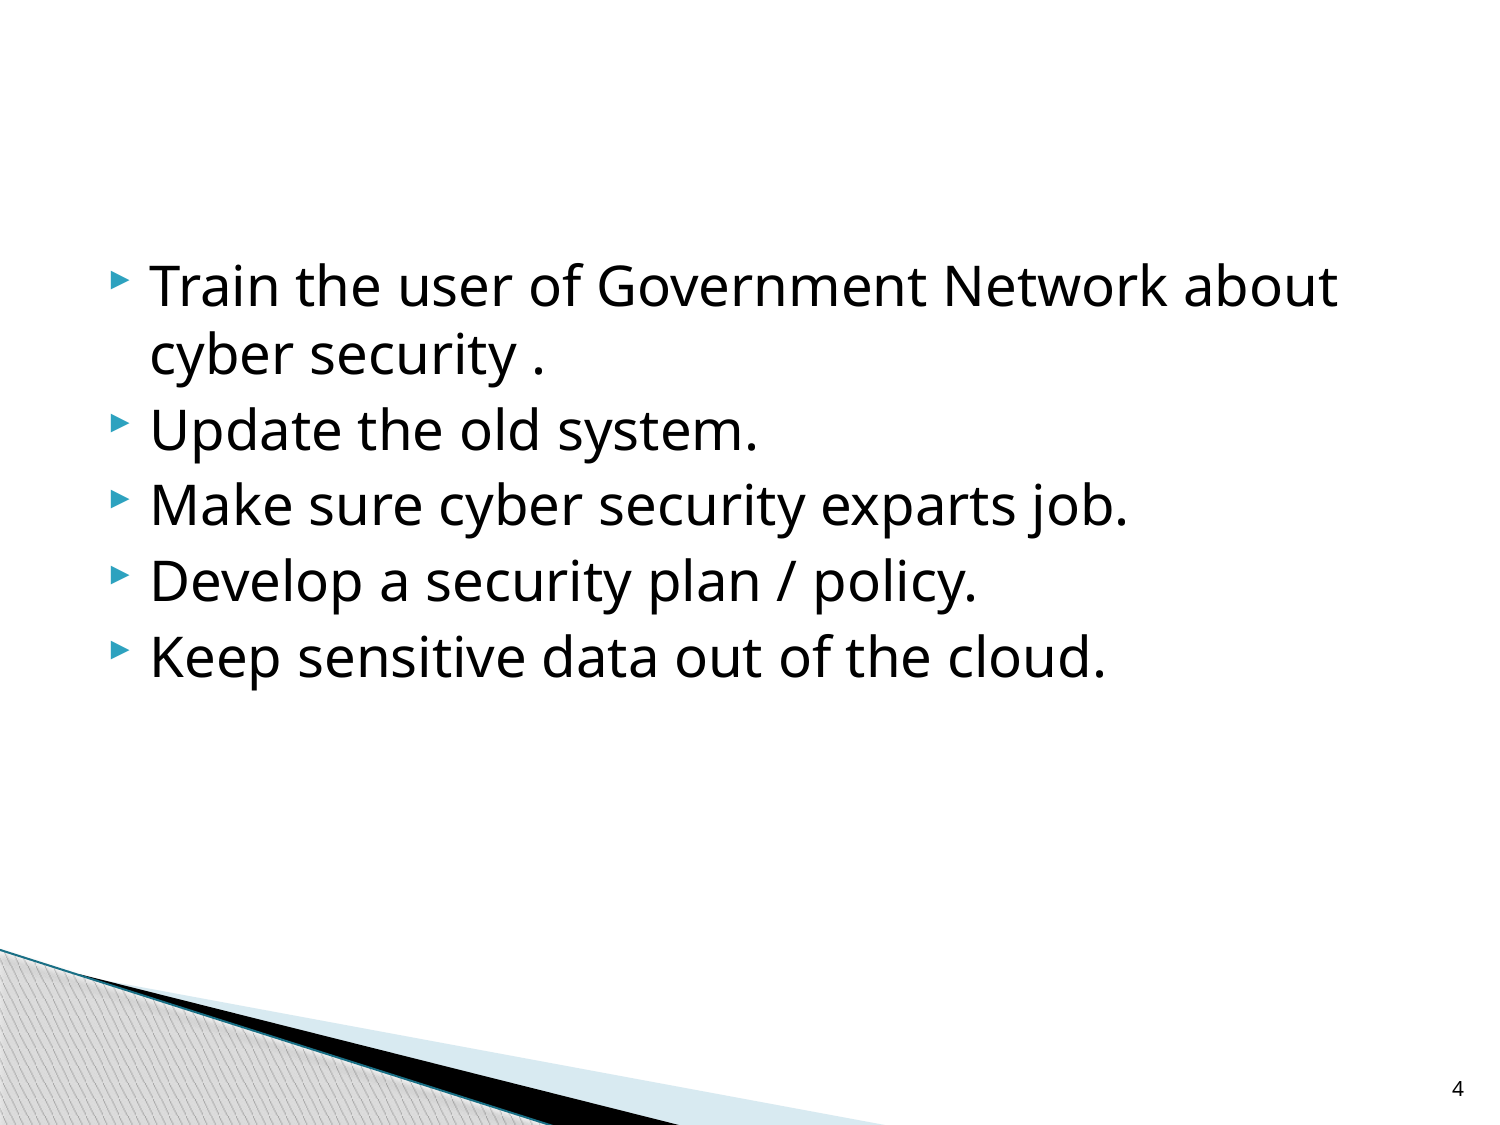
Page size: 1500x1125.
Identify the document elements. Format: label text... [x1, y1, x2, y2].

slide_number 4 [1418, 1051, 1479, 1112]
list Train the user of Government Network about cyber security . Update the old system. Make sure cyber security exparts job. Develop a security plan / policy. Keep sensitive data out of the cloud. [75, 243, 1425, 986]
